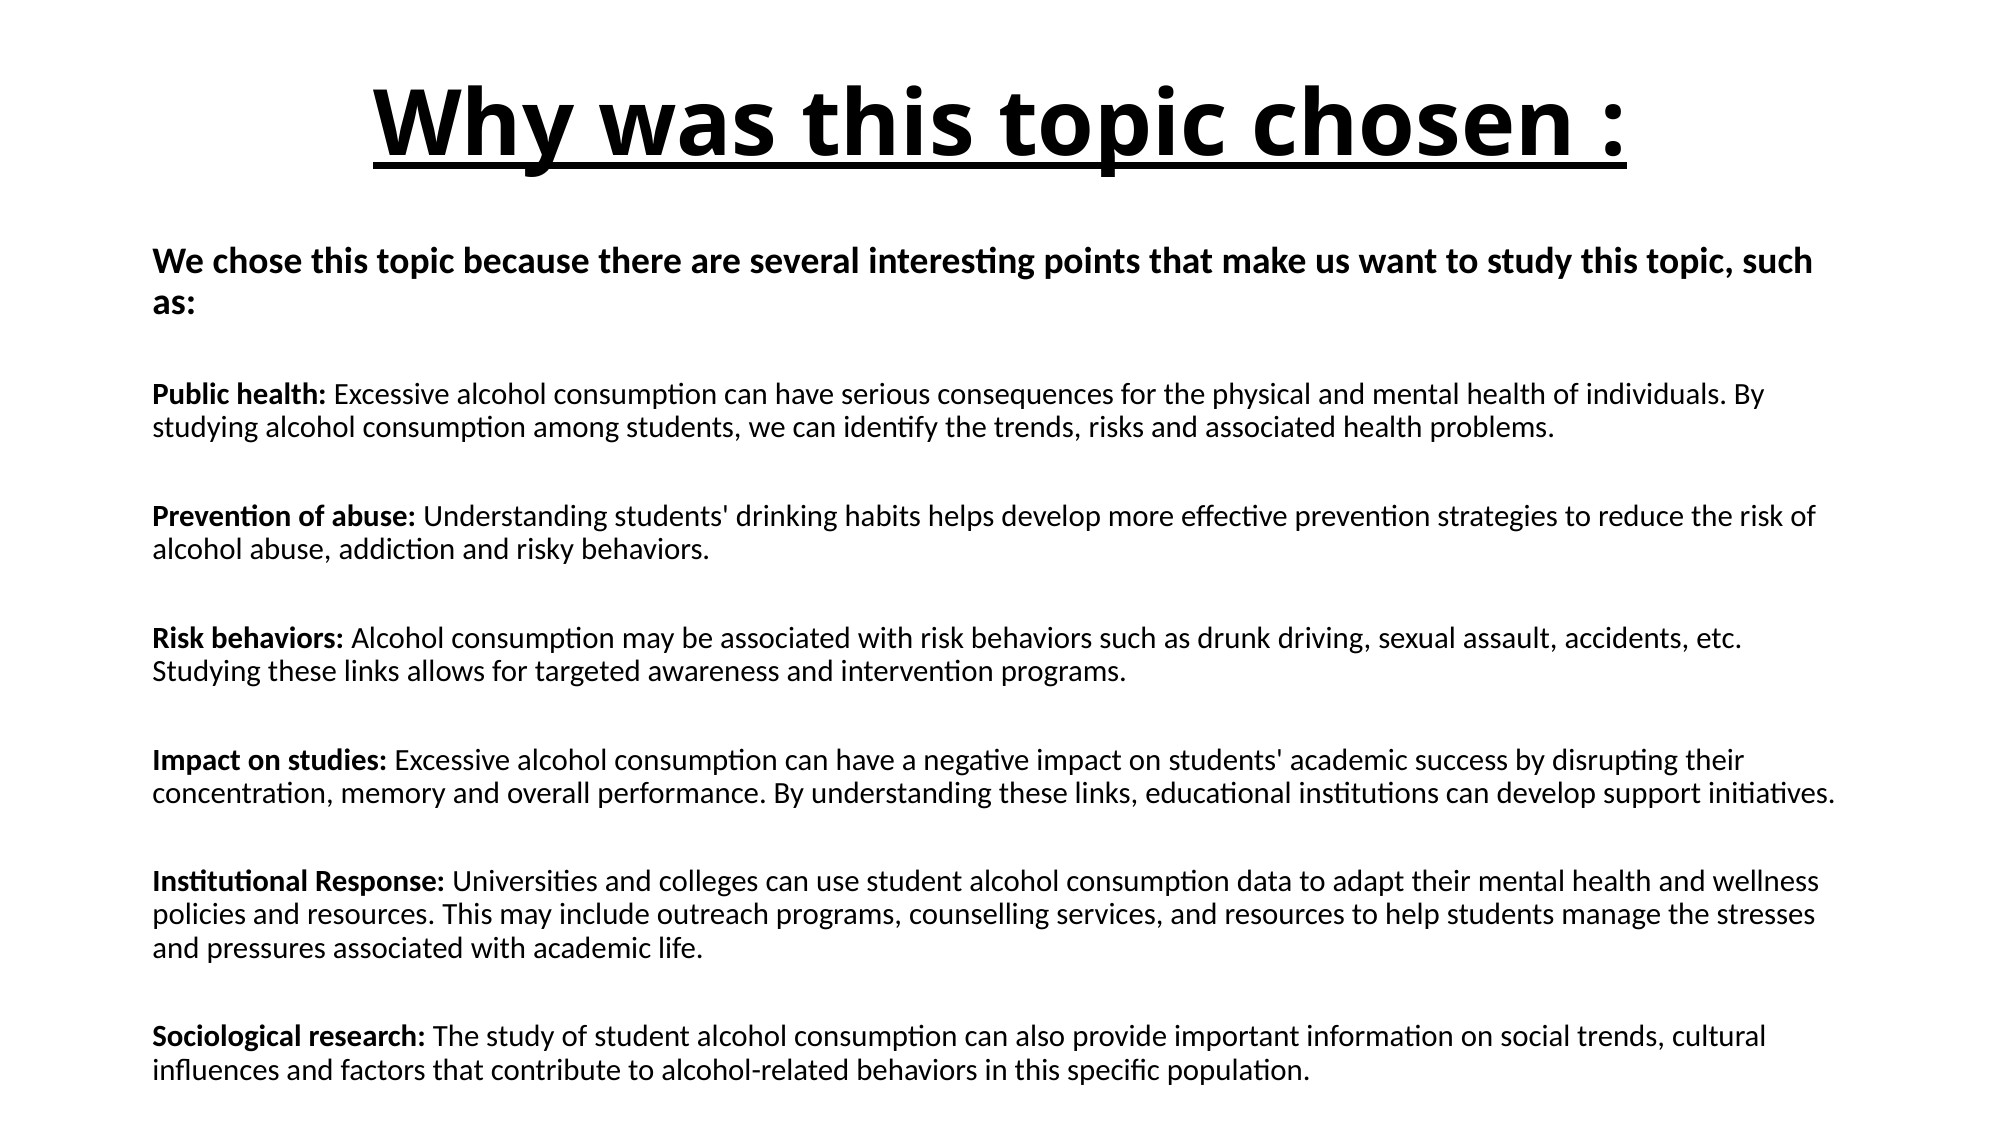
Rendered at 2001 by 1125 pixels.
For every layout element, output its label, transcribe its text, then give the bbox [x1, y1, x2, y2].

title Why was this topic chosen : [137, 16, 1863, 234]
list We chose this topic because there are several interesting points that make us want to study this topic, such as: Public health: Excessive alcohol consumption can have serious consequences for the physical and mental health of individuals. By studying alcohol consumption among students, we can identify the trends, risks and associated health problems. Prevention of abuse: Understanding students' drinking habits helps develop more effective prevention strategies to reduce the risk of alcohol abuse, addiction and risky behaviors. Risk behaviors: Alcohol consumption may be associated with risk behaviors such as drunk driving, sexual assault, accidents, etc. Studying these links allows for targeted awareness and intervention programs. Impact on studies: Excessive alcohol consumption can have a negative impact on students' academic success by disrupting their concentration, memory and overall performance. By understanding these links, educational institutions can develop support initiatives. Institutional Response: Universities and colleges can use student alcohol consumption data to adapt their mental health and wellness policies and resources. This may include outreach programs, counselling services, and resources to help students manage the stresses and pressures associated with academic life. Sociological research: The study of student alcohol consumption can also provide important information on social trends, cultural influences and factors that contribute to alcohol-related behaviors in this specific population. [137, 234, 1863, 1109]
